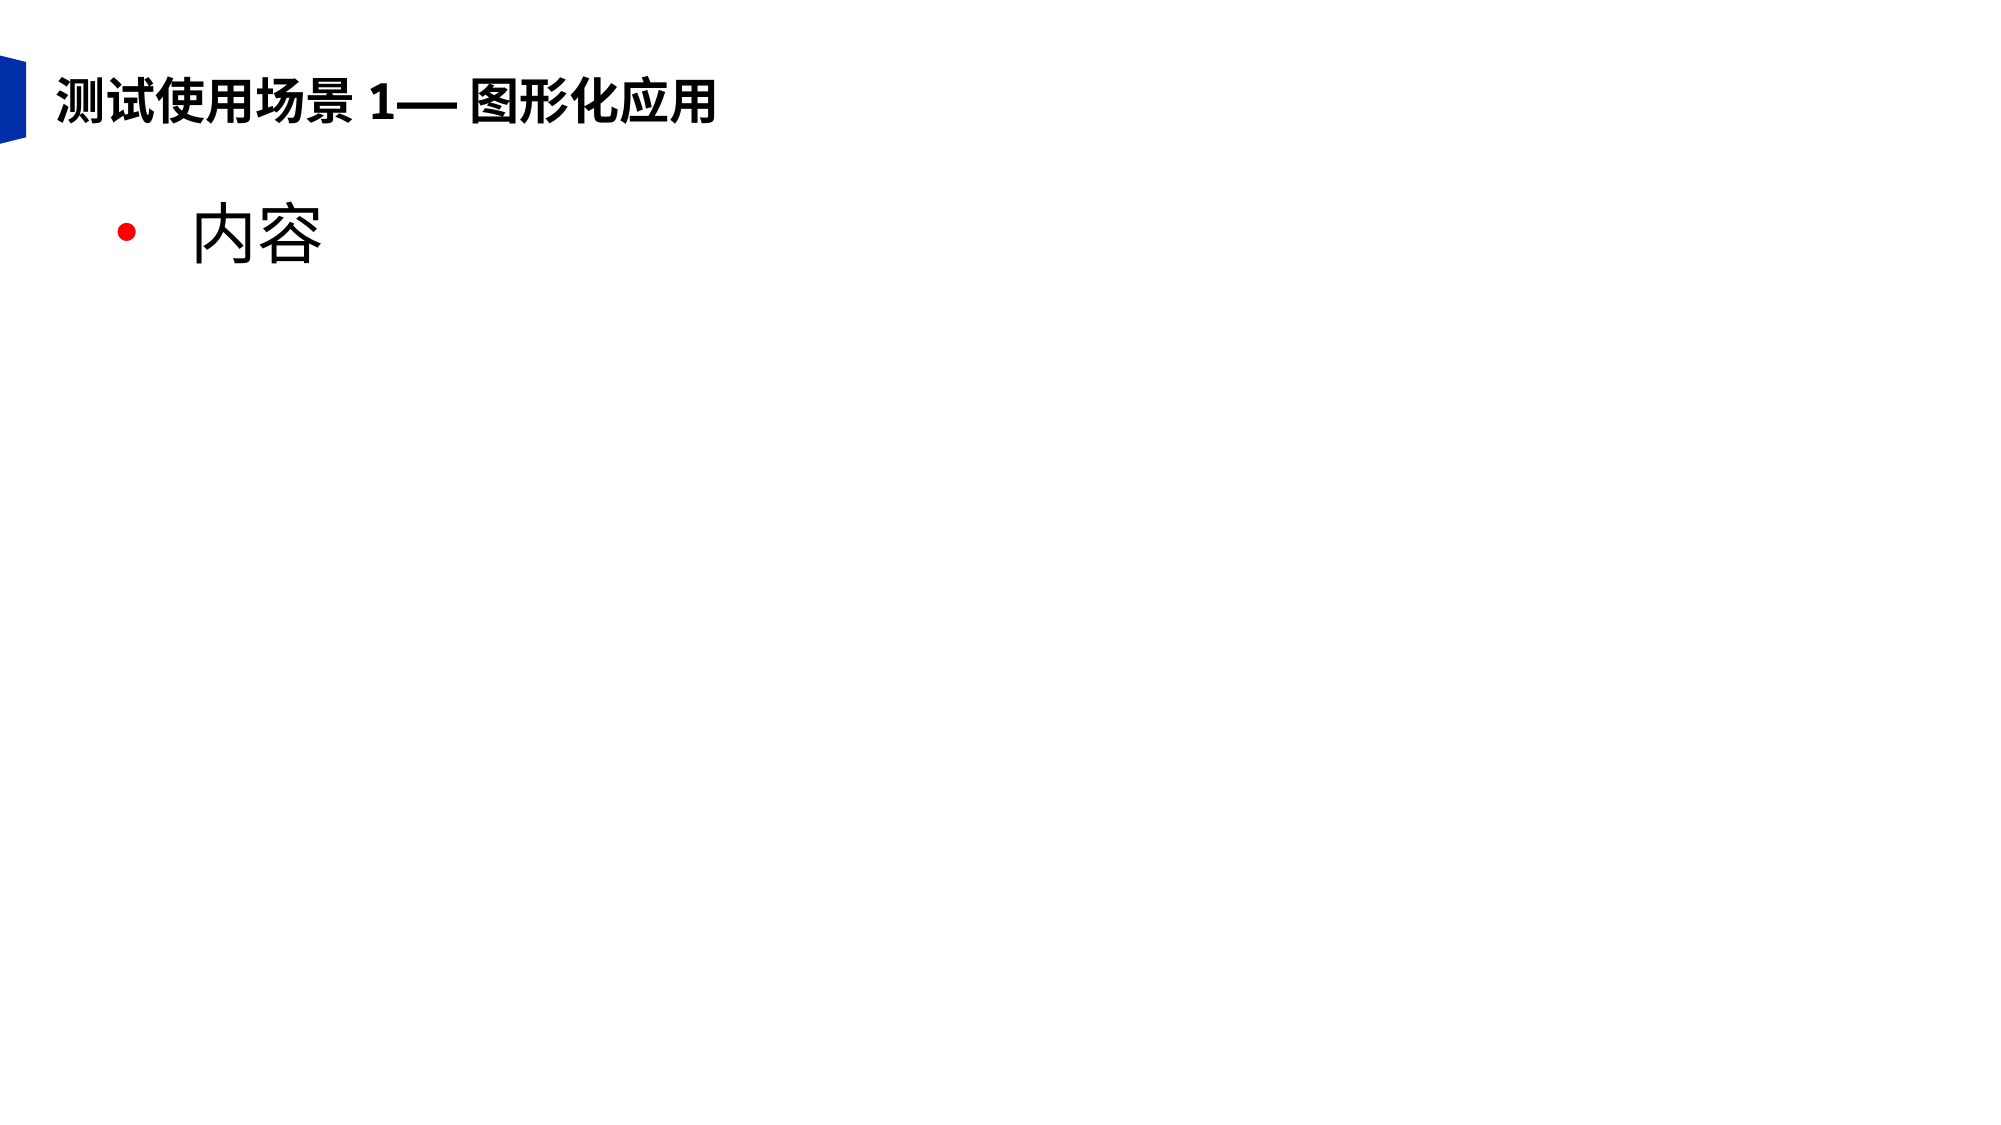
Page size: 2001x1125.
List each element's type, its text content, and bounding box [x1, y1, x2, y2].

text_box [0, 54, 28, 145]
text_box 测试使用场景1——图形化应用 [40, 61, 1243, 137]
text_box 内容 [101, 144, 1855, 280]
